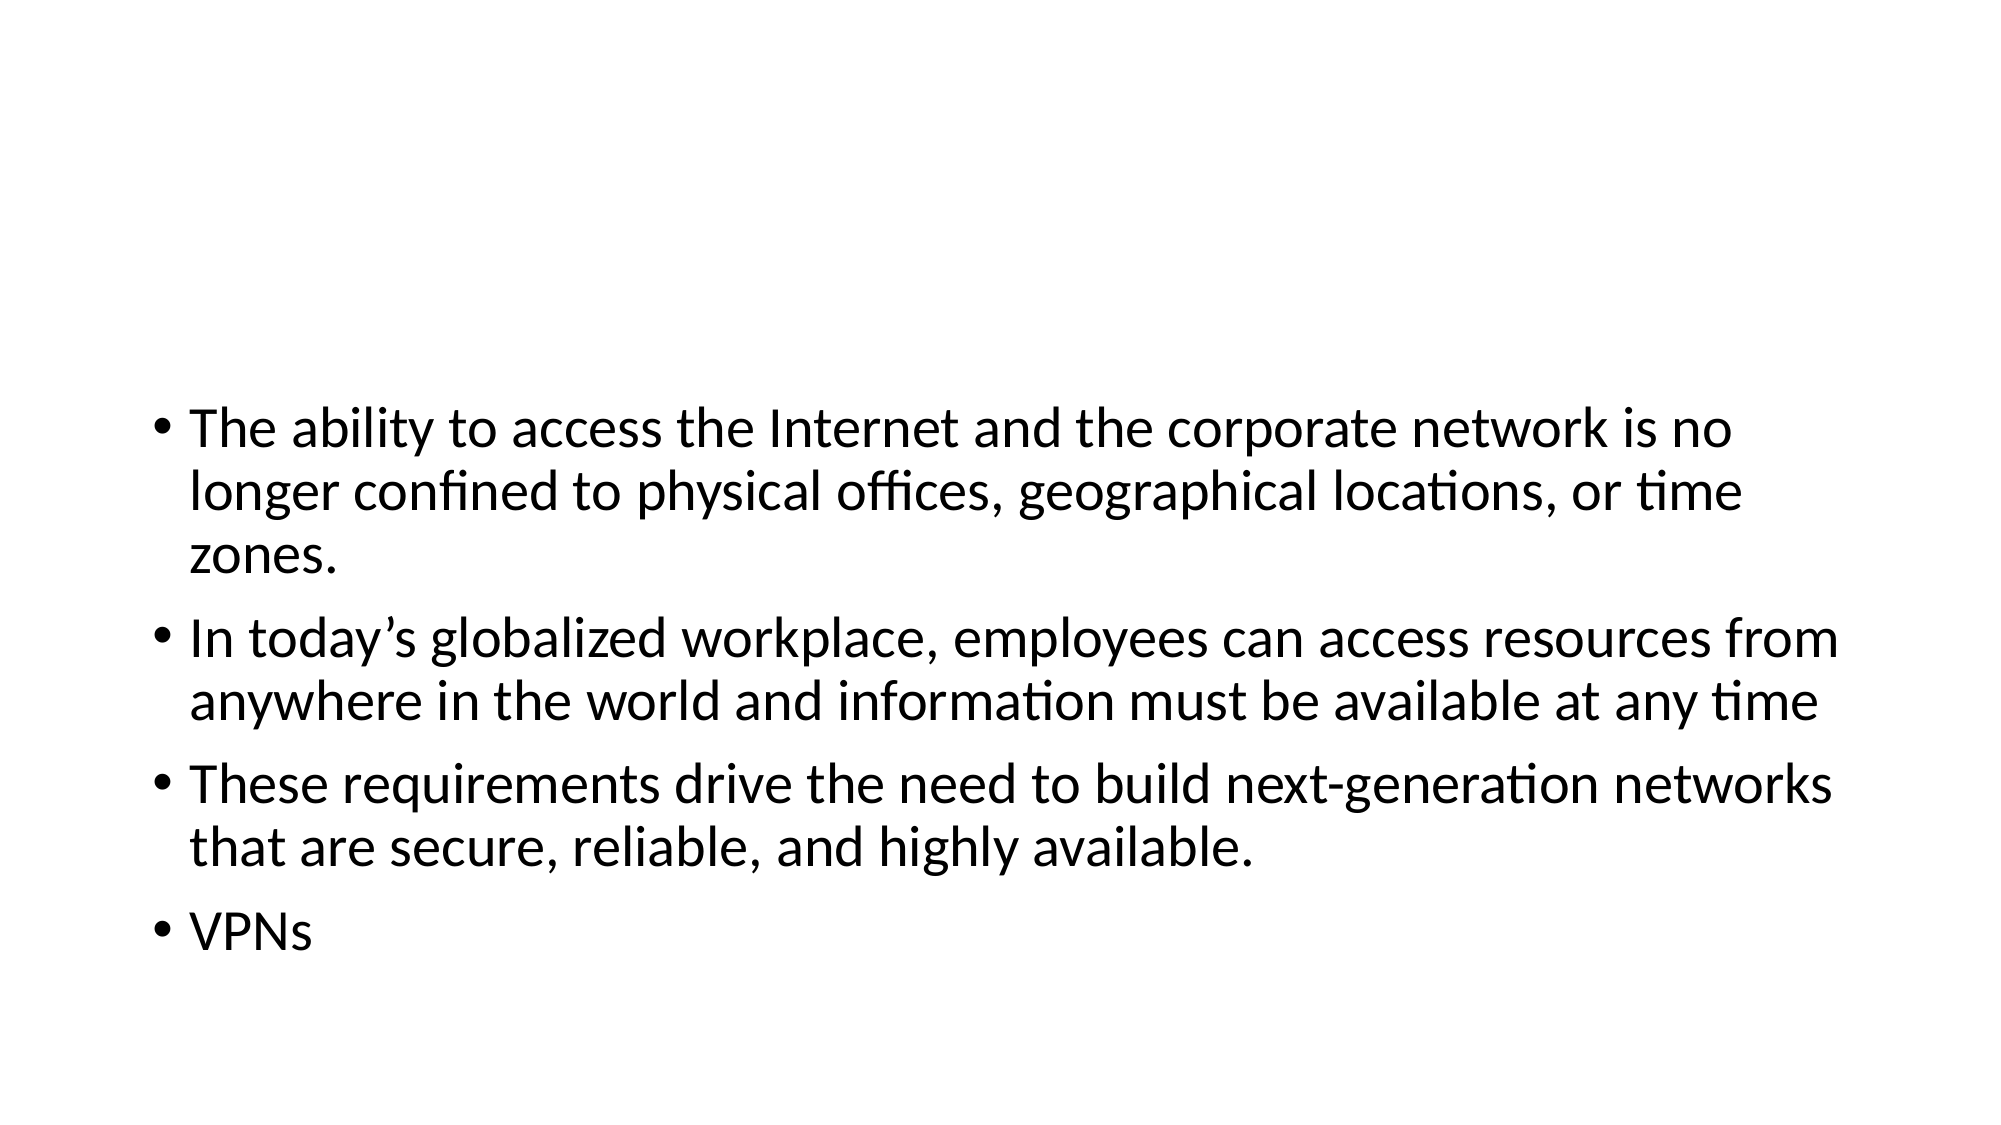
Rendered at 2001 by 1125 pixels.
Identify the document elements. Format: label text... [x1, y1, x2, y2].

list The ability to access the Internet and the corporate network is no longer confined to physical offices, geographical locations, or time zones. In today’s globalized workplace, employees can access resources from anywhere in the world and information must be available at any time These requirements drive the need to build next-generation networks that are secure, reliable, and highly available. VPNs [137, 299, 1863, 1014]
